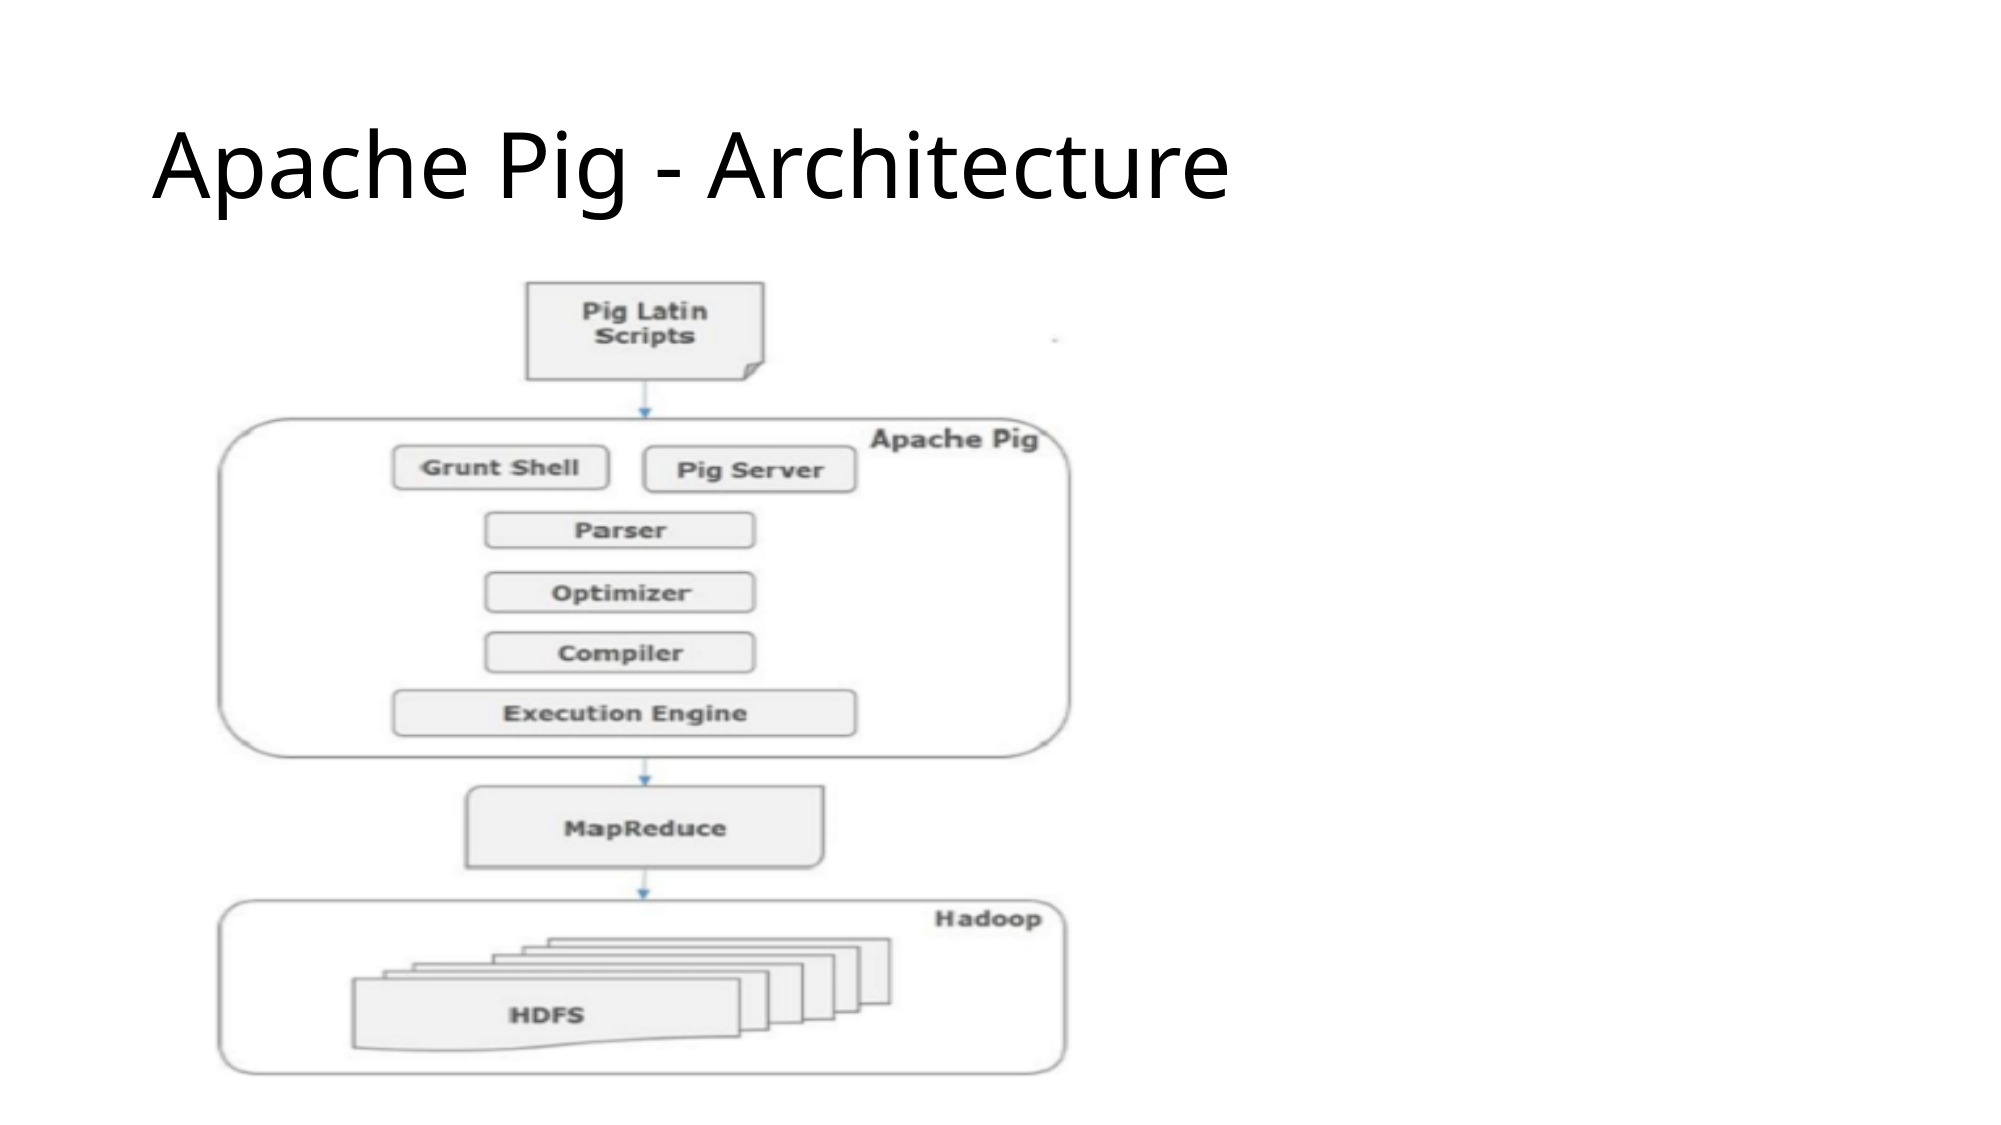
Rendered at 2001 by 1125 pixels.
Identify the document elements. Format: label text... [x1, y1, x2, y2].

picture [200, 277, 1090, 1088]
title Apache Pig - Architecture [137, 59, 1863, 278]
